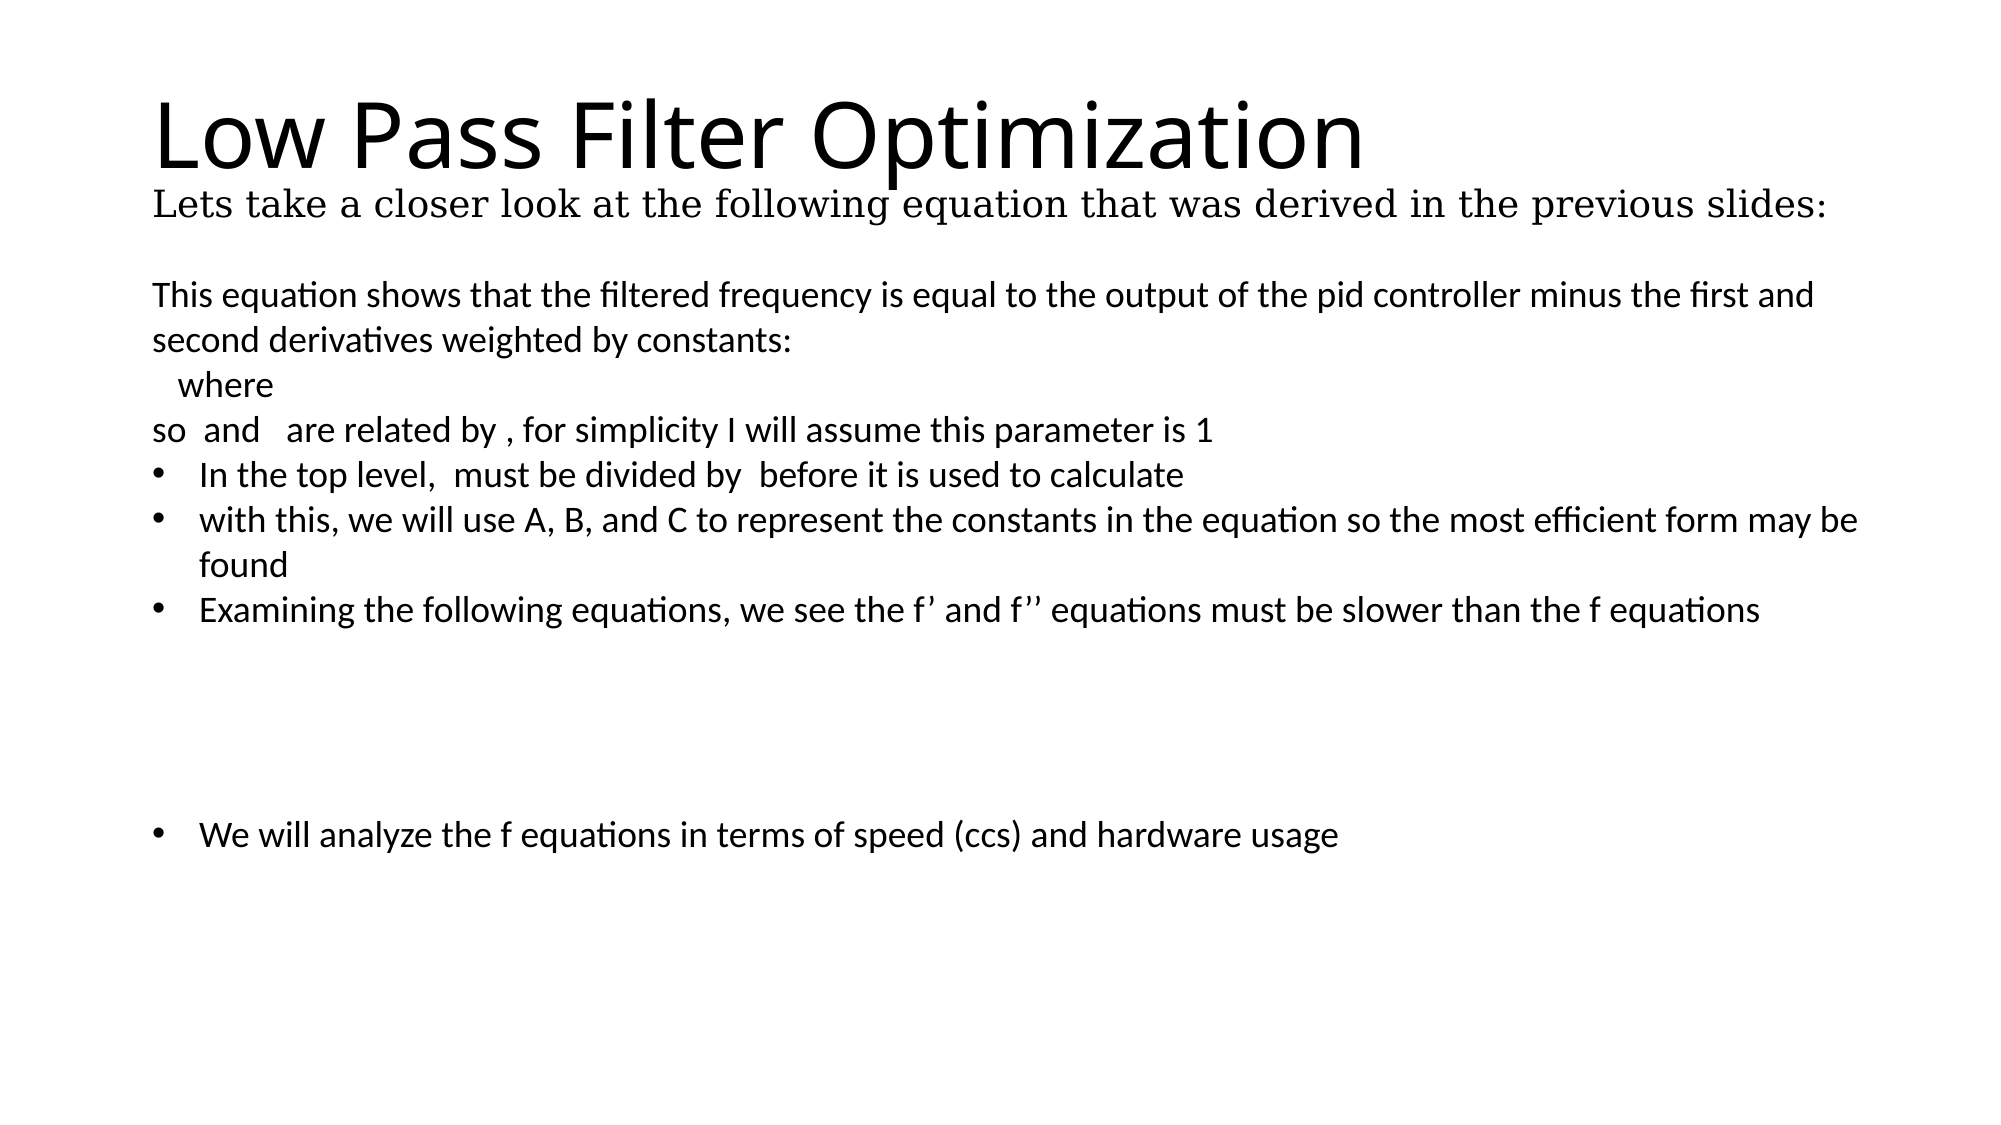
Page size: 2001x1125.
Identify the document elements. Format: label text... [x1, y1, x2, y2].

title Low Pass Filter Optimization [137, 30, 1863, 248]
